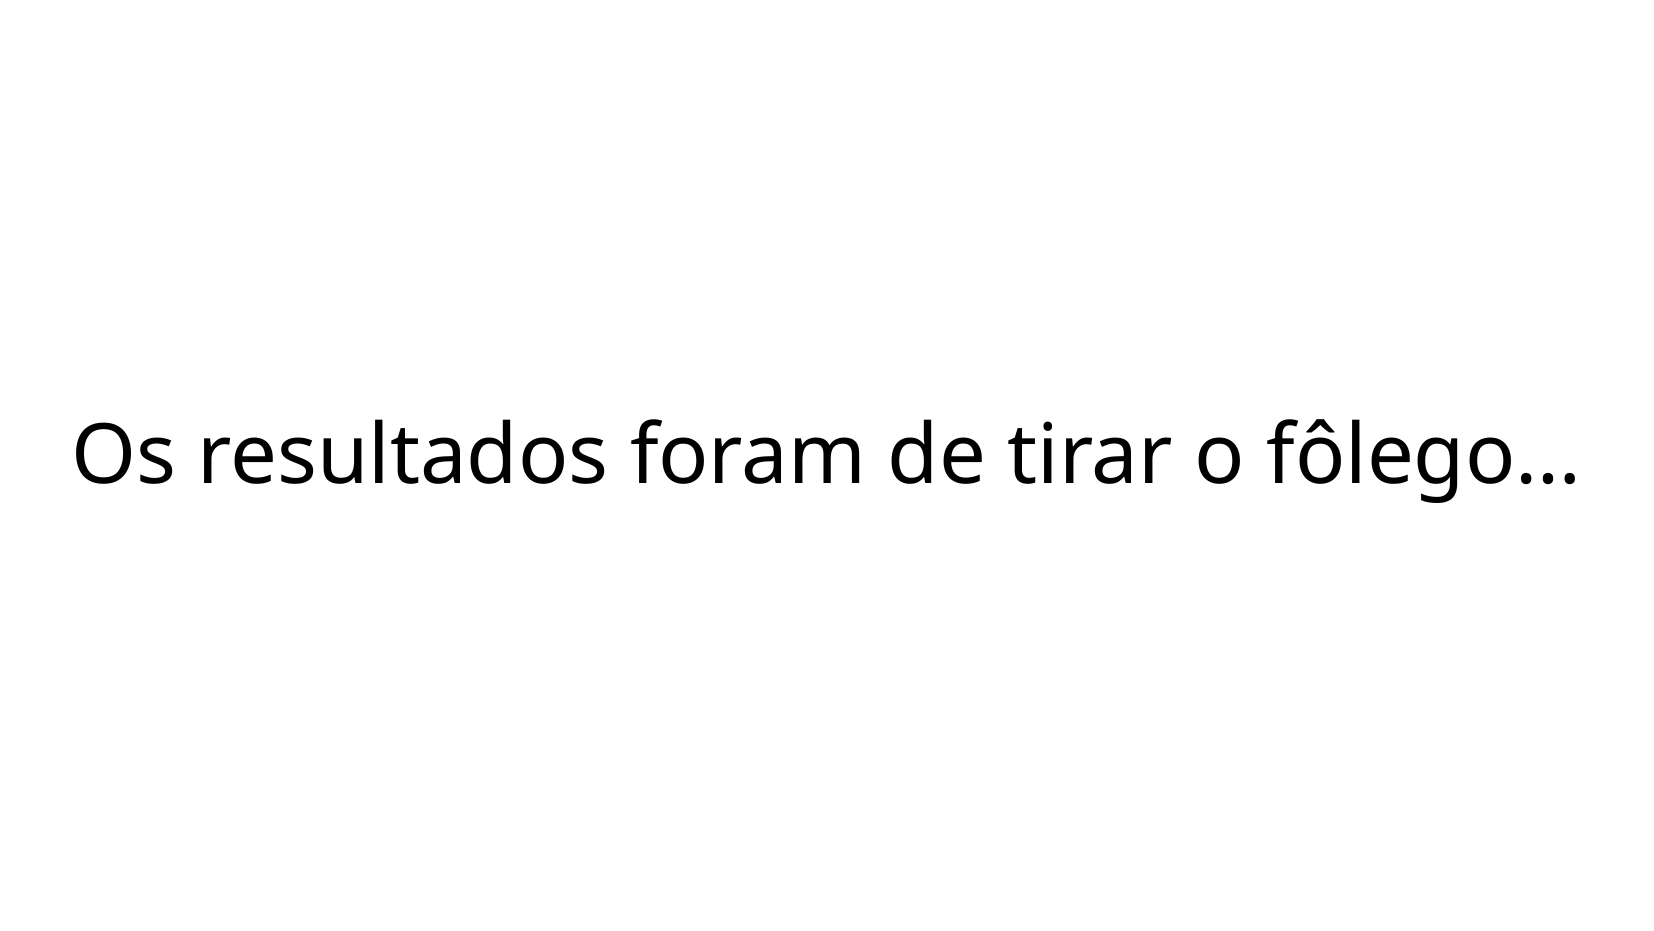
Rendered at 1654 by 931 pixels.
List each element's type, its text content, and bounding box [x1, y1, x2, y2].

text_box Os resultados foram de tirar o fôlego… [46, 392, 1607, 508]
